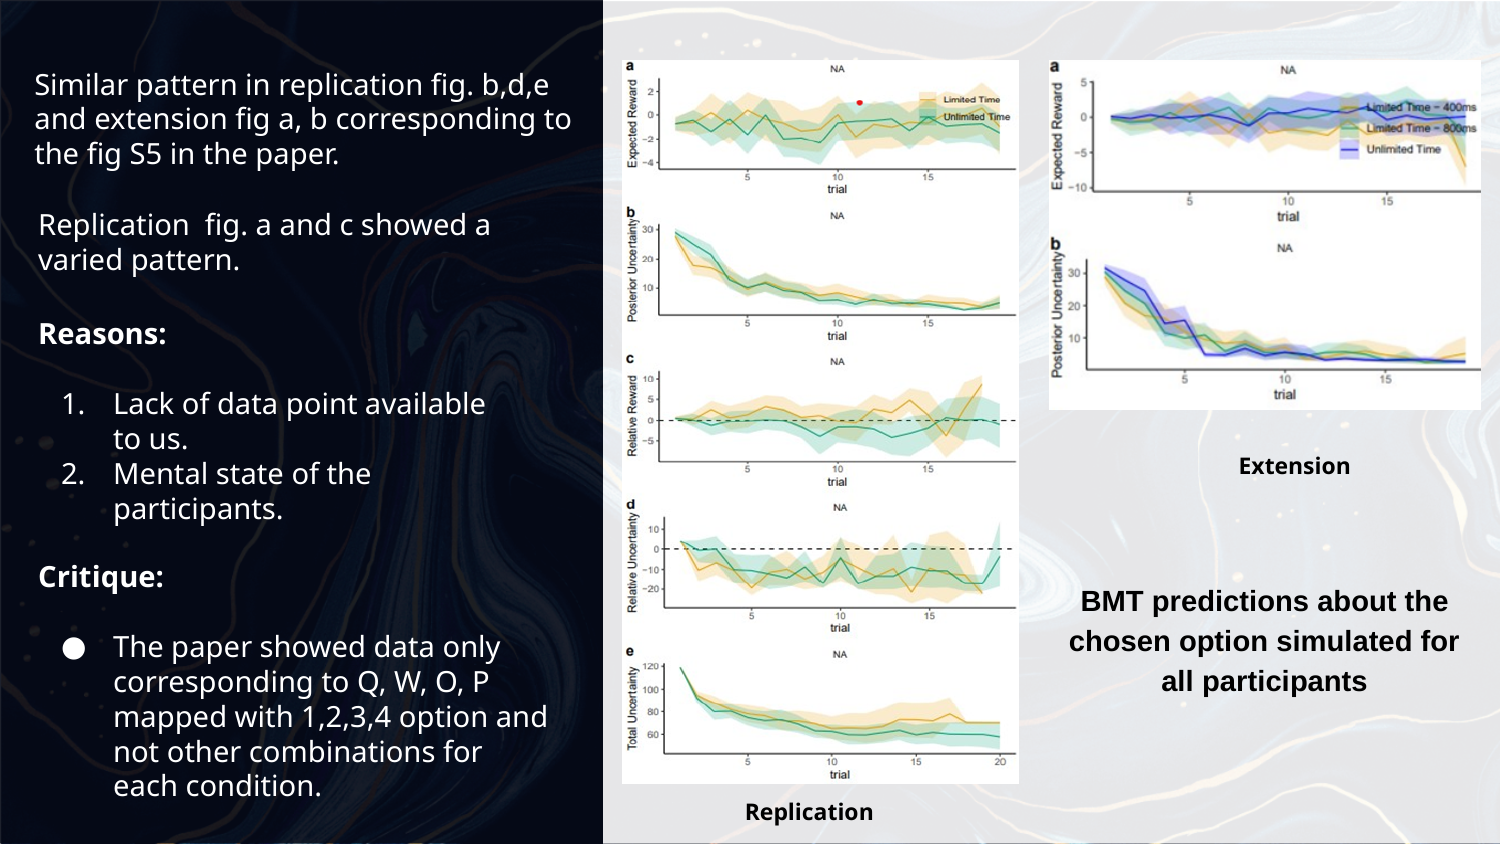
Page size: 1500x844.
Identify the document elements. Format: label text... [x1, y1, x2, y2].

text_box Critique: The paper showed data only corresponding to Q, W, O, P mapped with 1,2,3,4 option and not other combinations for each condition. [23, 543, 568, 818]
text_box Similar pattern in replication fig. b,d,e and extension fig a, b corresponding to the fig S5 in the paper. [23, 60, 592, 177]
picture [1048, 59, 1481, 410]
picture [621, 59, 1020, 784]
text_box Replication [729, 792, 912, 839]
text_box Replication fig. a and c showed a varied pattern. [23, 191, 546, 362]
text_box Reasons: Lack of data point available to us. Mental state of the participants. [23, 300, 516, 541]
text_box BMT predictions about the chosen option simulated for all participants [1049, 561, 1481, 713]
text_box Extension [1223, 437, 1373, 493]
